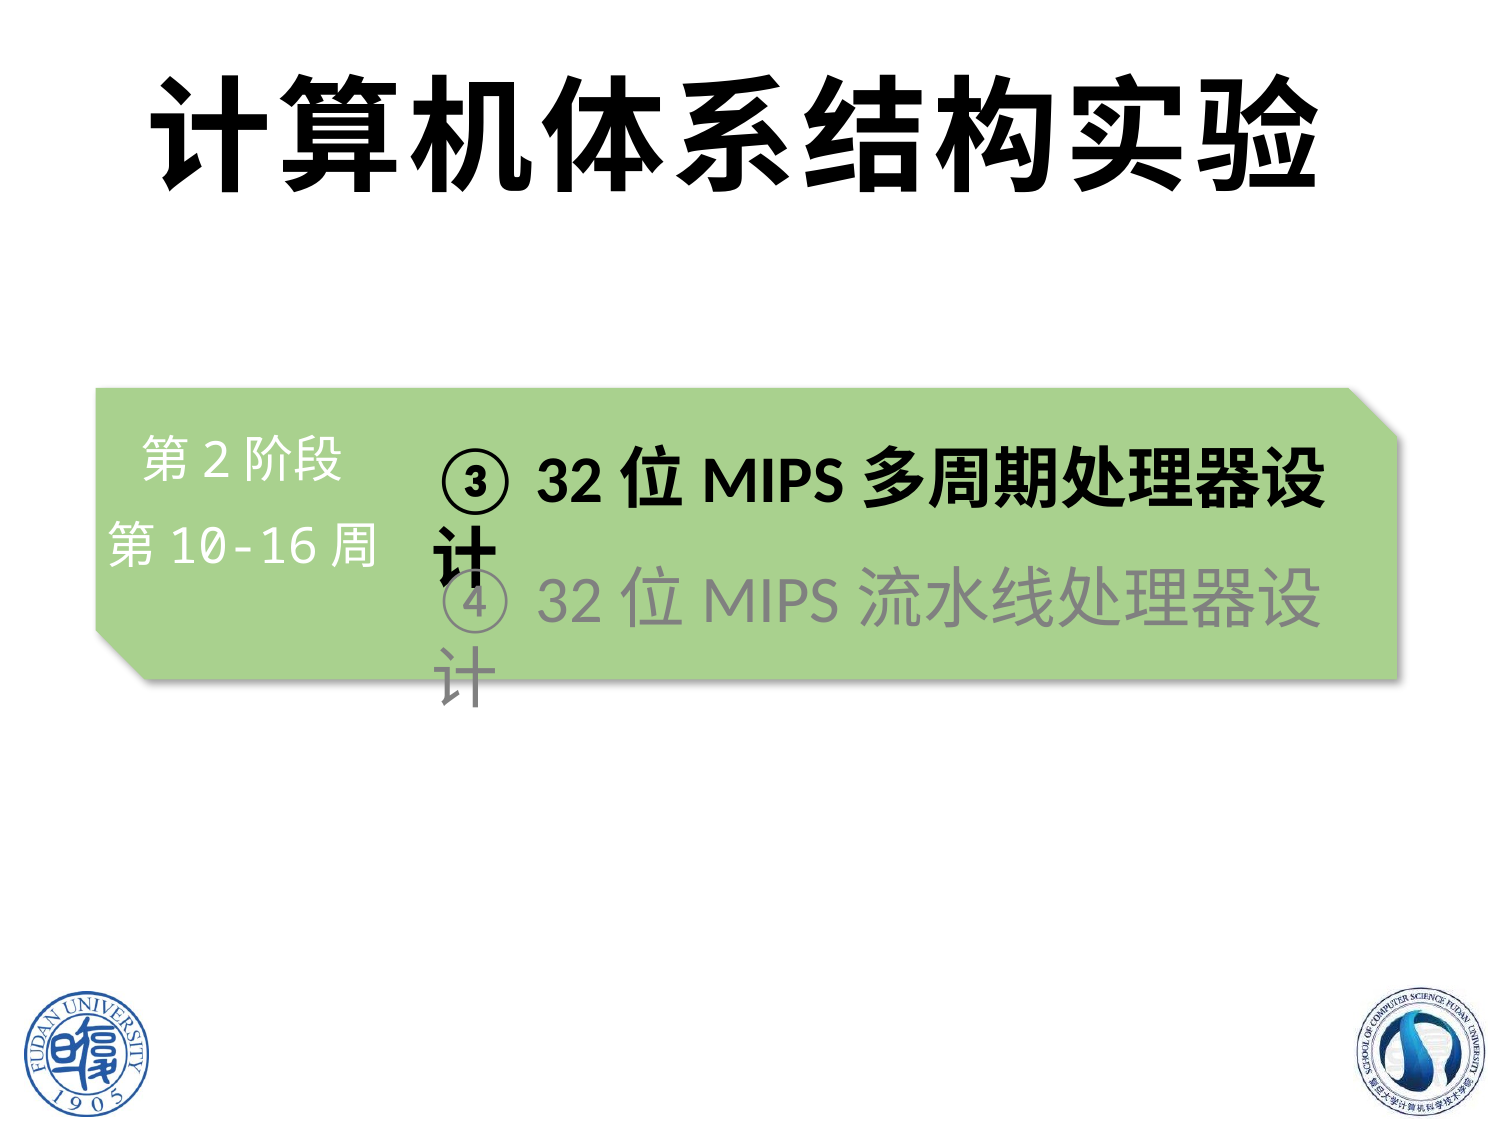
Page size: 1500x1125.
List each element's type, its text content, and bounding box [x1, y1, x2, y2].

picture [1353, 985, 1488, 1119]
text_box 第10-16周 [91, 506, 396, 582]
text_box ③ 32位MIPS多周期处理器设计 [416, 428, 1390, 548]
text_box [95, 387, 1389, 680]
title 计算机体系结构实验 [96, 60, 1372, 221]
text_box ④ 32位MIPS流水线处理器设计 [416, 548, 1390, 724]
text_box [1390, 429, 1397, 680]
picture [24, 991, 149, 1117]
text_box 第2阶段 [125, 420, 359, 495]
